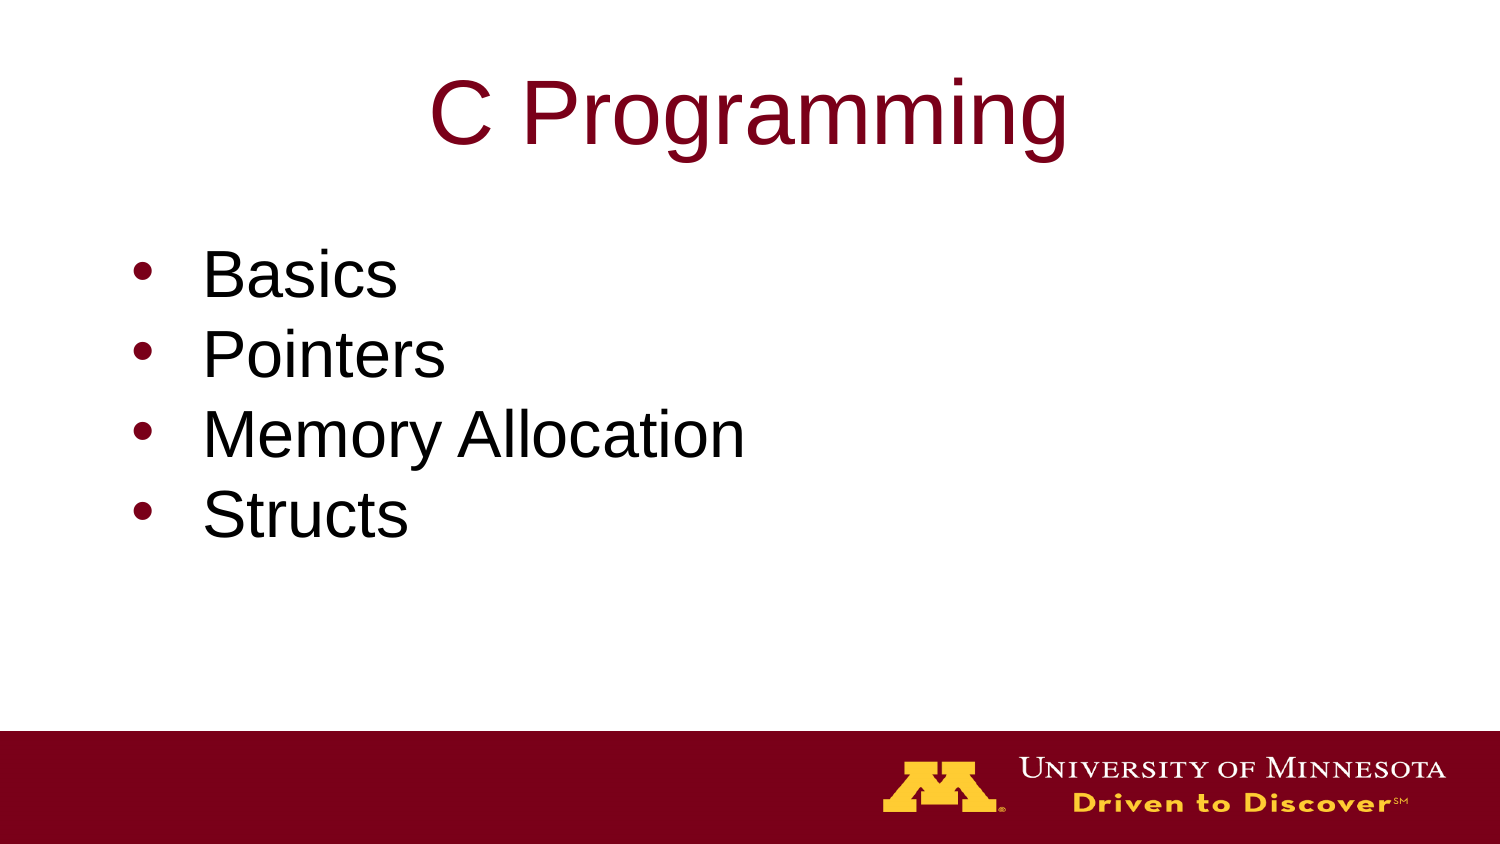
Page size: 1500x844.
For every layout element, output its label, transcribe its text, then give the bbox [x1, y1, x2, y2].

title C Programming [112, 37, 1388, 179]
list Basics Pointers Memory Allocation Structs [112, 215, 1388, 704]
picture [0, 731, 1500, 844]
